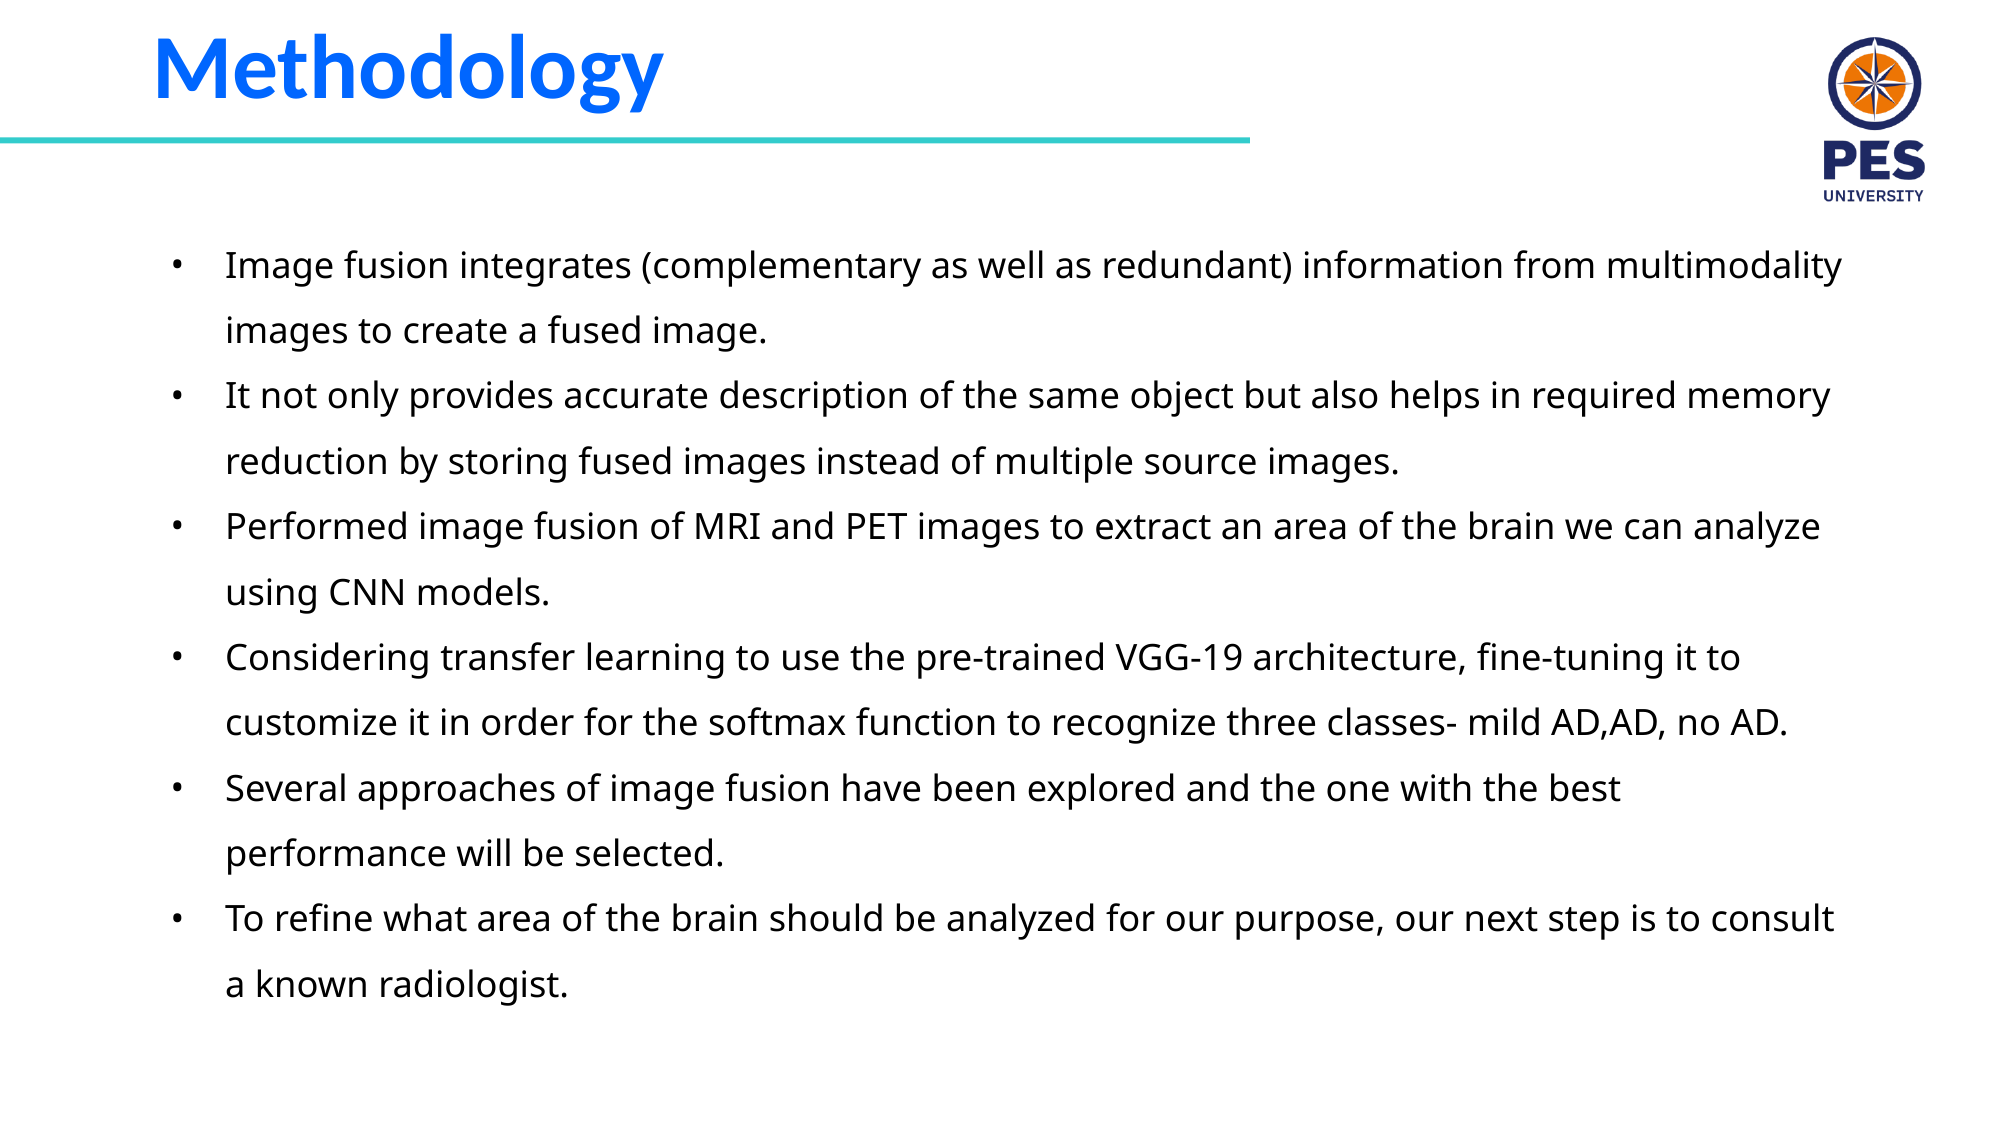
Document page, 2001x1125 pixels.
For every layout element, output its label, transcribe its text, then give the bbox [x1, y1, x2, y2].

picture [1824, 37, 1925, 206]
title Methodology [137, 0, 1863, 138]
list Image fusion integrates (complementary as well as redundant) information from multimodality images to create a fused image. It not only provides accurate description of the same object but also helps in required memory reduction by storing fused images instead of multiple source images. Performed image fusion of MRI and PET images to extract an area of the brain we can analyze using CNN models. Considering transfer learning to use the pre-trained VGG-19 architecture, fine-tuning it to customize it in order for the softmax function to recognize three classes- mild AD,AD, no AD. Several approaches of image fusion have been explored and the one with the best performance will be selected. To refine what area of the brain should be analyzed for our purpose, our next step is to consult a known radiologist. [137, 212, 1863, 1014]
